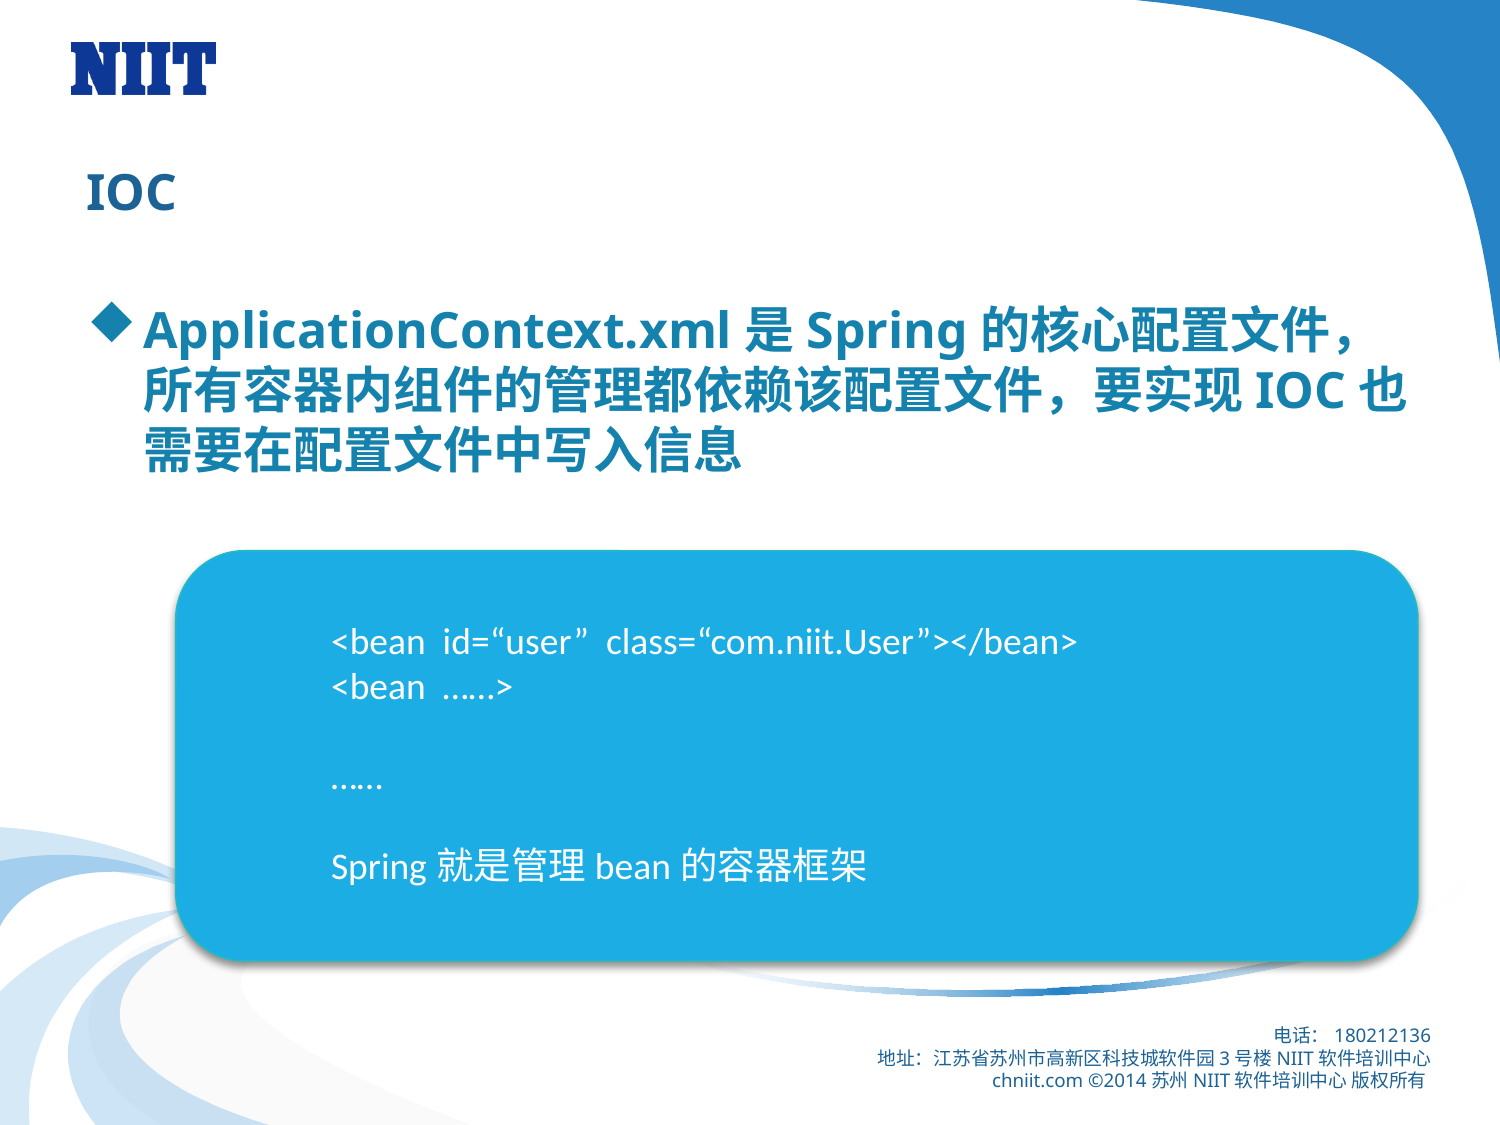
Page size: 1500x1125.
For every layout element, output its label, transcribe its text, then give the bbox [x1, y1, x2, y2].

list ApplicationContext.xml是Spring的核心配置文件，所有容器内组件的管理都依赖该配置文件，要实现IOC也需要在配置文件中写入信息 [72, 291, 1425, 983]
text_box <bean id=“user” class=“com.niit.User”></bean> <bean ……> …… Spring就是管理bean的容器框架 [316, 609, 1372, 895]
picture [71, 42, 216, 95]
text_box [174, 549, 1419, 962]
title IOC [71, 131, 1422, 250]
